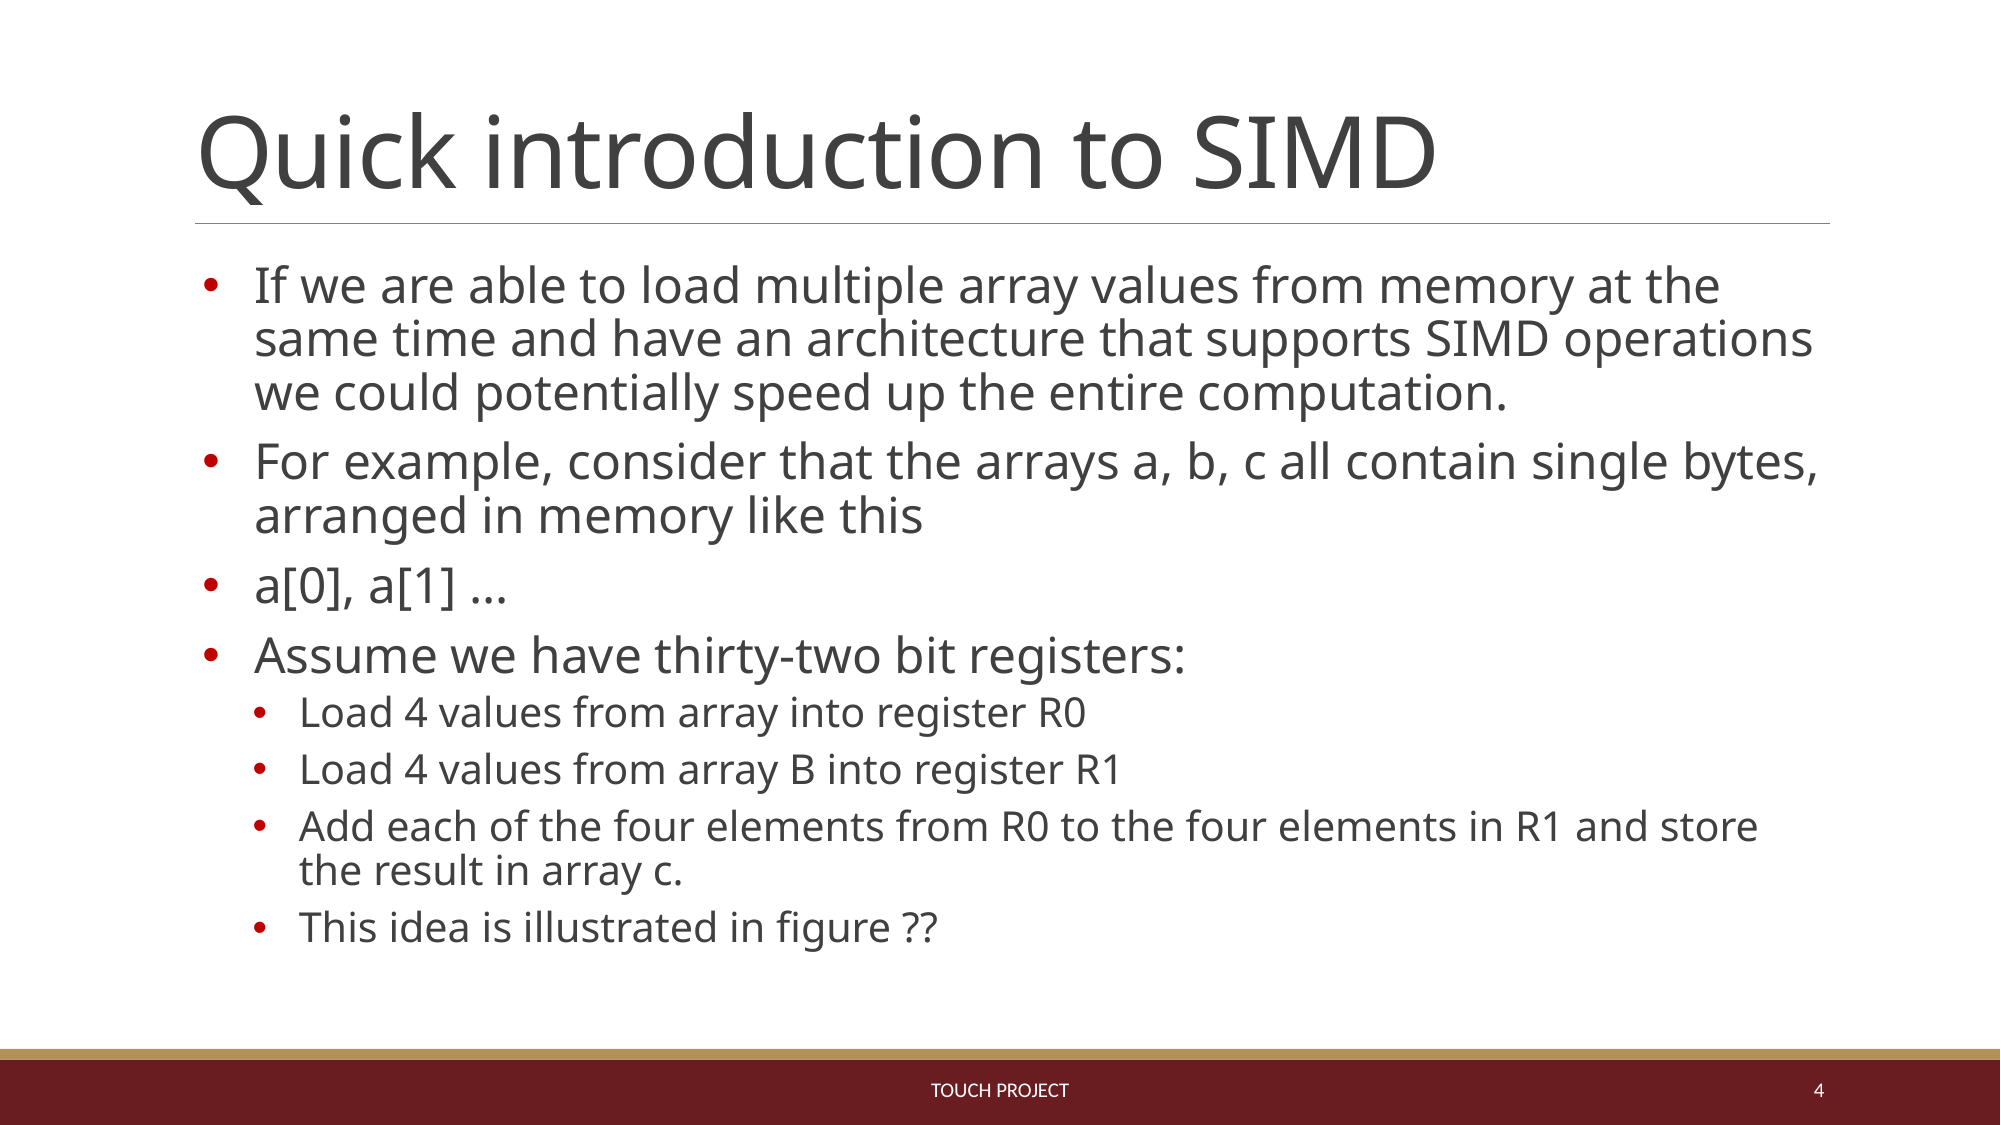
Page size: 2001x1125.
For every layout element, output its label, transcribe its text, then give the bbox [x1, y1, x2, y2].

list If we are able to load multiple array values from memory at the same time and have an architecture that supports SIMD operations we could potentially speed up the entire computation. For example, consider that the arrays a, b, c all contain single bytes, arranged in memory like this a[0], a[1] … Assume we have thirty-two bit registers: Load 4 values from array into register R0 Load 4 values from array B into register R1 Add each of the four elements from R0 to the four elements in R1 and store the result in array c. This idea is illustrated in figure ?? [180, 253, 1830, 963]
slide_number 4 [1624, 1059, 1840, 1120]
footer ToUCH Project [604, 1059, 1396, 1120]
title Quick introduction to SIMD [180, 47, 1830, 217]
